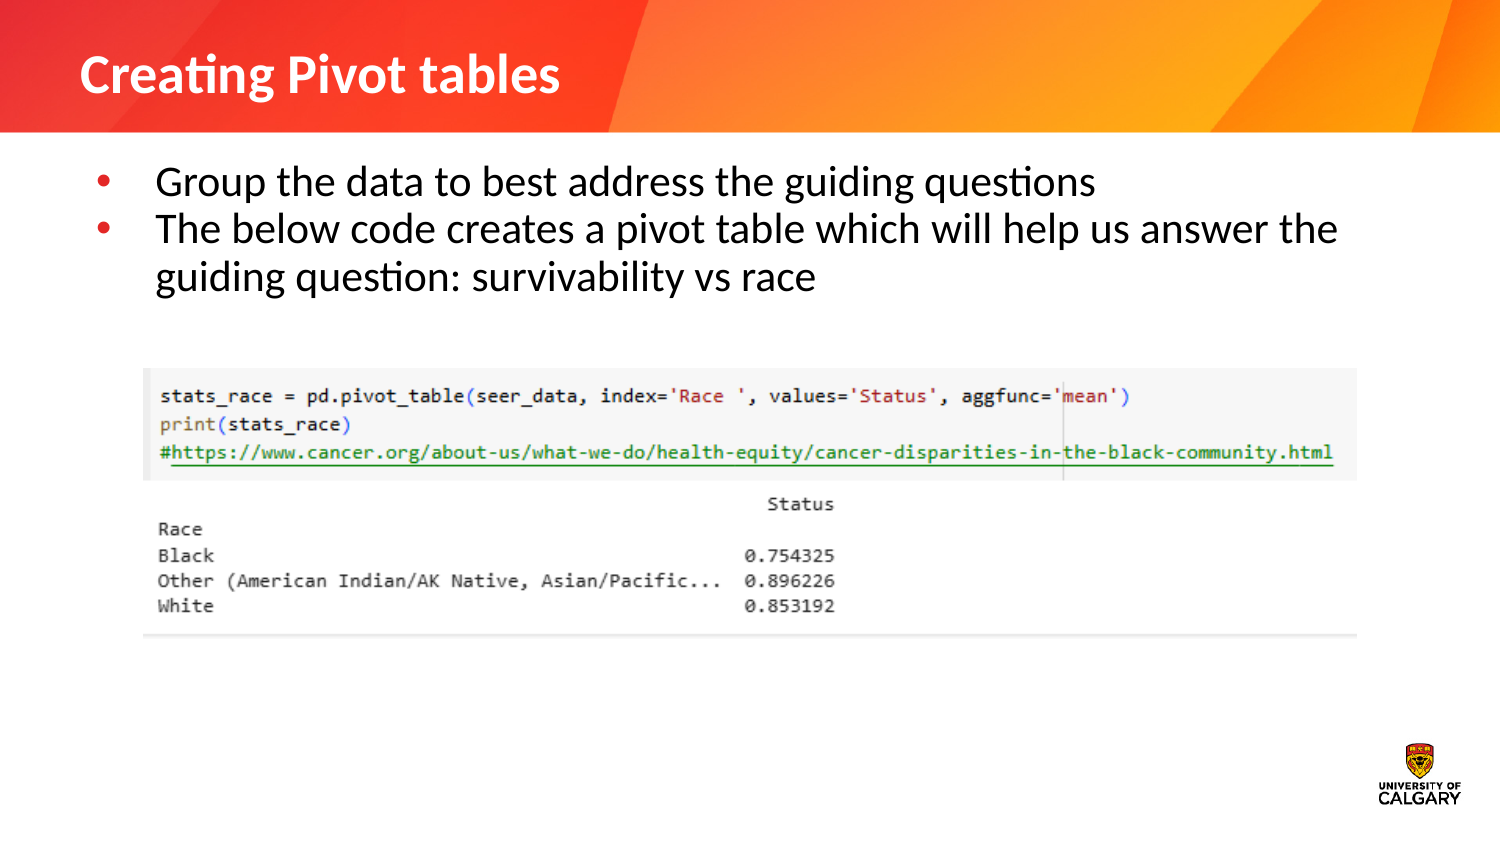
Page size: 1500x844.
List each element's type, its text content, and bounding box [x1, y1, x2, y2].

list Group the data to best address the guiding questions The below code creates a pivot table which will help us answer the guiding question: survivability vs race [69, 153, 1363, 662]
title Creating Pivot tables [69, 5, 1363, 133]
picture [0, 0, 1500, 844]
